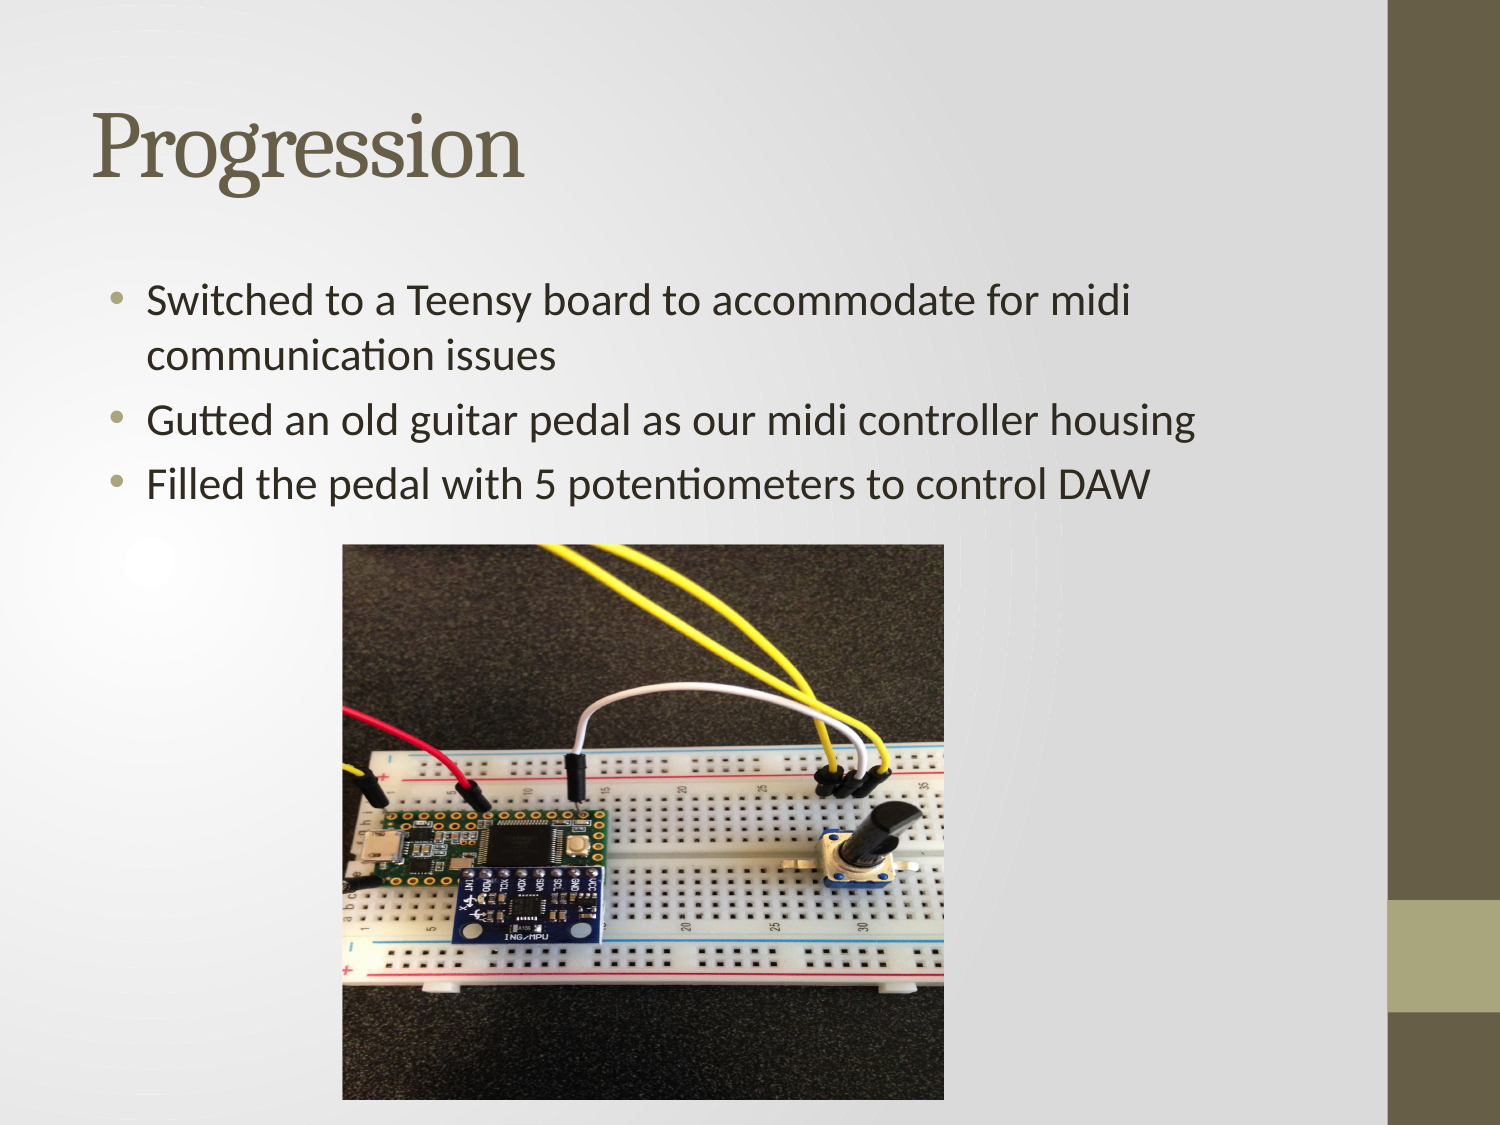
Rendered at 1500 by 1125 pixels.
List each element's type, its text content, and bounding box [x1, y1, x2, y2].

list Switched to a Teensy board to accommodate for midi communication issues Gutted an old guitar pedal as our midi controller housing Filled the pedal with 5 potentiometers to control DAW [75, 262, 1325, 1050]
title Progression [75, 45, 1325, 233]
picture [343, 520, 943, 1123]
